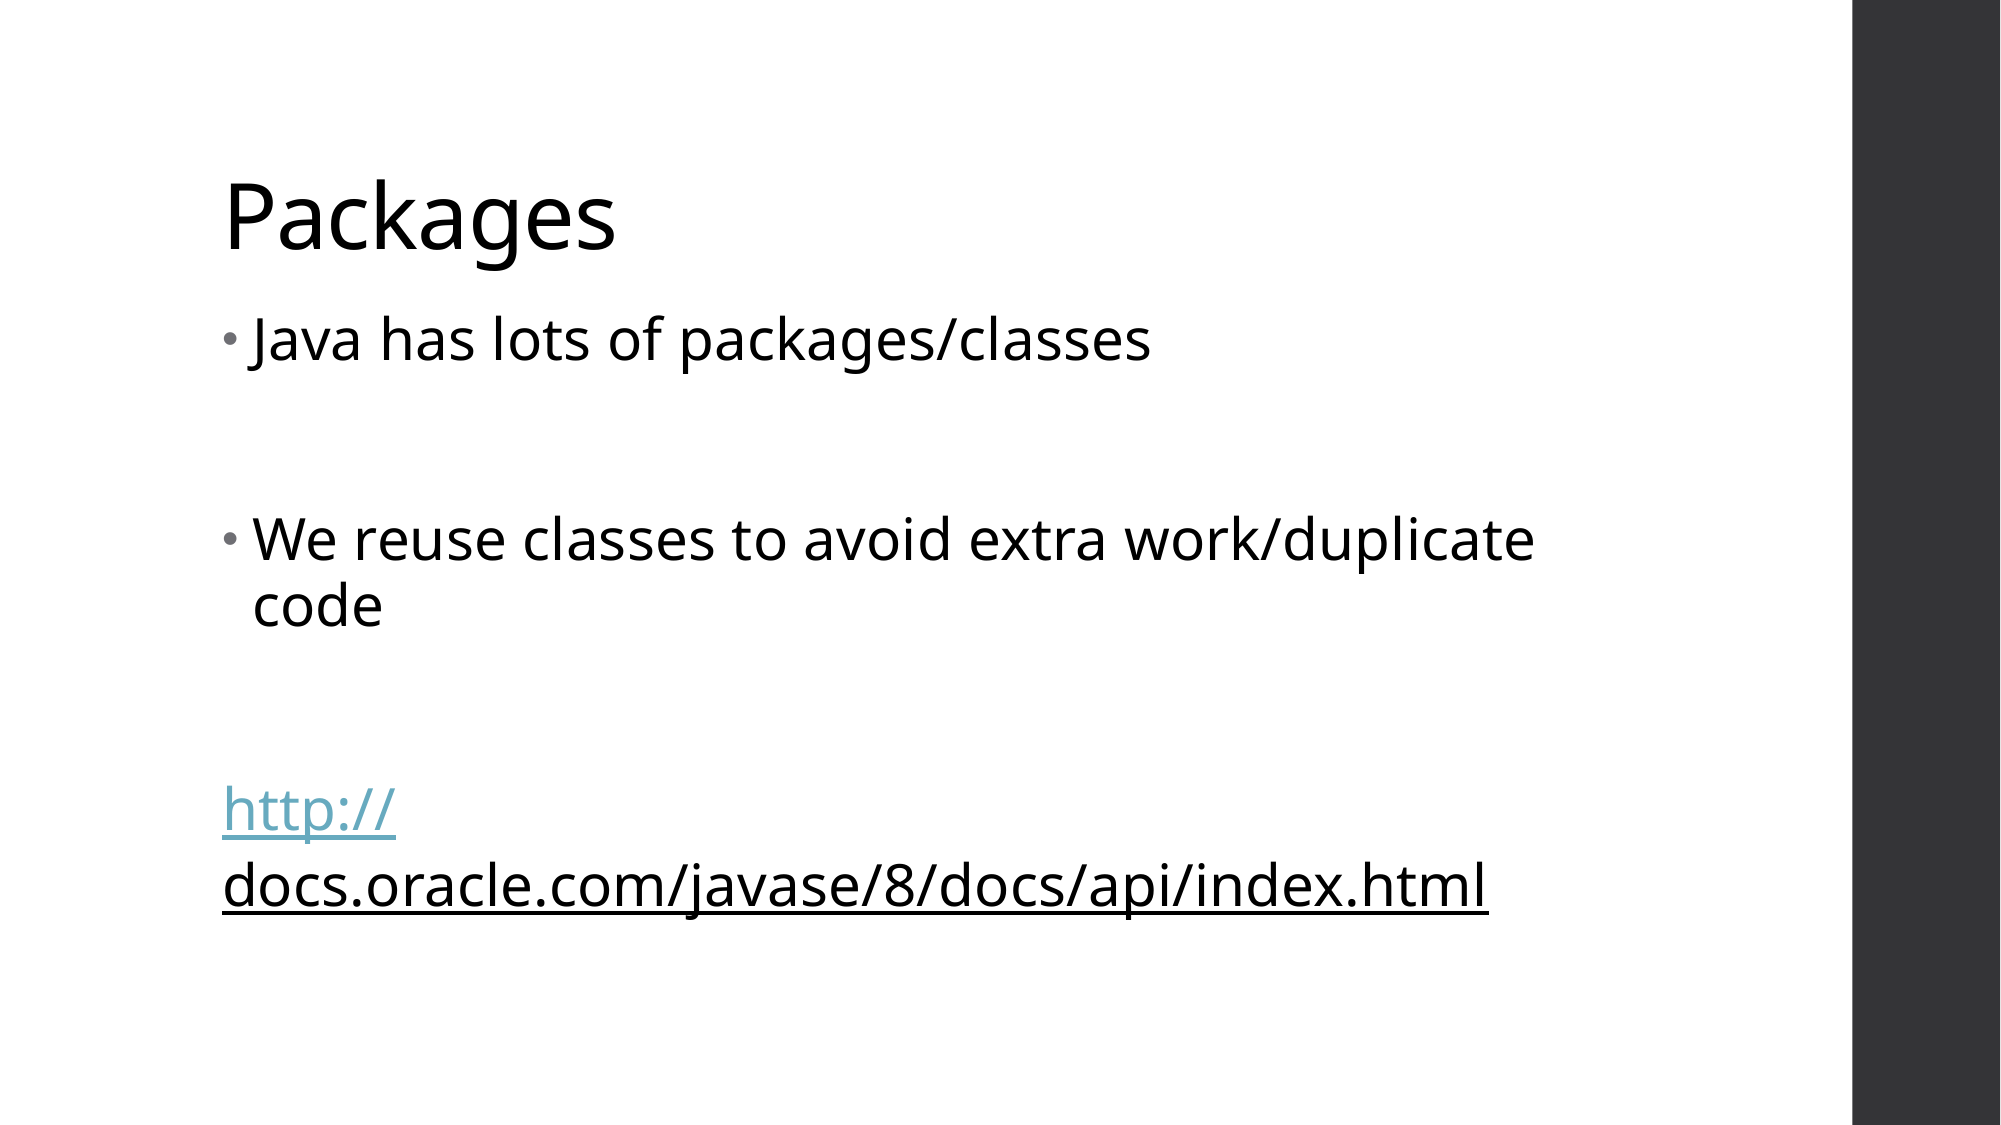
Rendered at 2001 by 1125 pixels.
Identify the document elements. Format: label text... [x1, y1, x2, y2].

title Packages [206, 60, 1797, 278]
list Java has lots of packages/classes We reuse classes to avoid extra work/duplicate code http://docs.oracle.com/javase/8/docs/api/index.html [206, 299, 1617, 1014]
